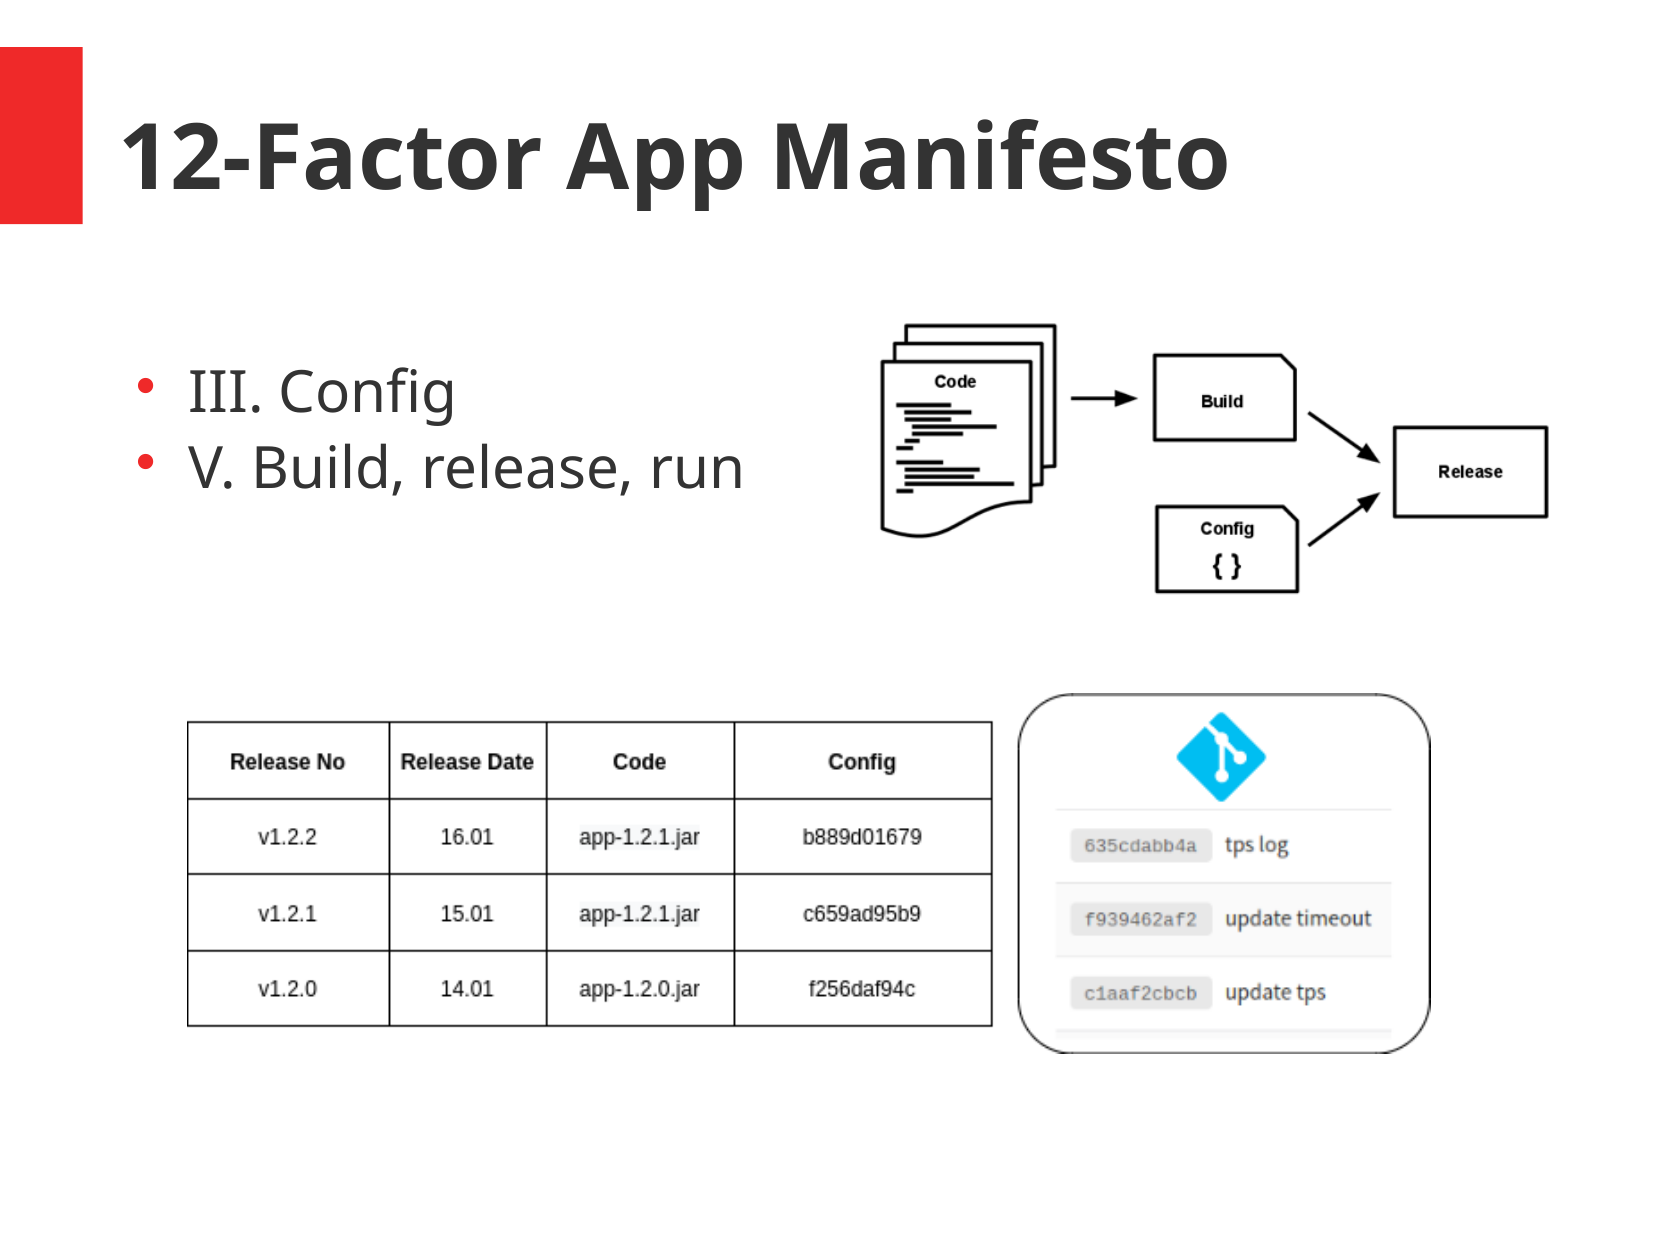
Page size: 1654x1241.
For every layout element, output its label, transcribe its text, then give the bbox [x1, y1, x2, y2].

text_box 12-Factor App Manifesto [118, 49, 1571, 257]
picture [187, 692, 1431, 1054]
text_box III. Config V. Build, release, run [118, 354, 1536, 1074]
picture [839, 308, 1562, 616]
